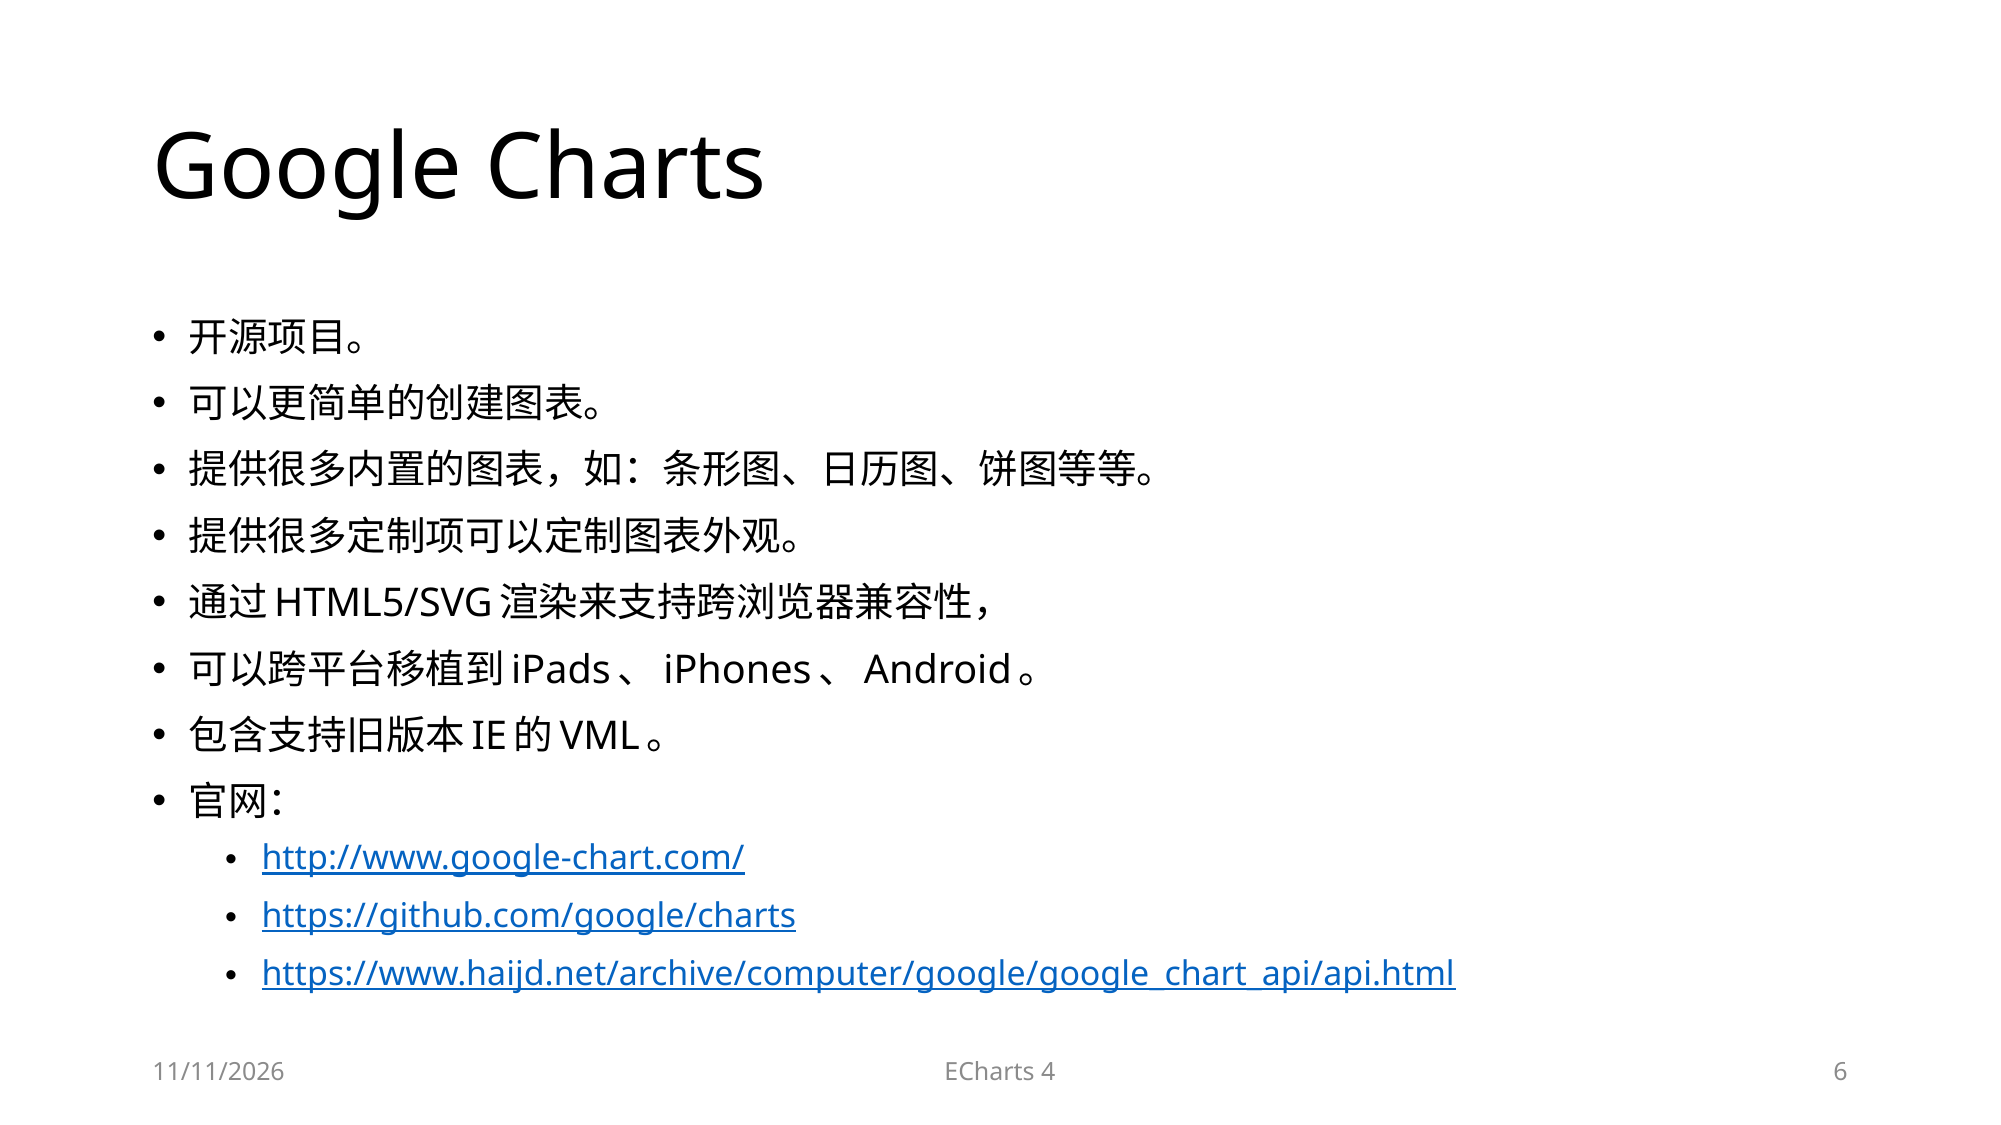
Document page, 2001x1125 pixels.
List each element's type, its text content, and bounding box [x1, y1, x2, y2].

footer ECharts 4 [662, 1042, 1338, 1103]
list 开源项目。 可以更简单的创建图表。 提供很多内置的图表，如：条形图、日历图、饼图等等。 提供很多定制项可以定制图表外观。 通过HTML5/SVG渲染来支持跨浏览器兼容性， 可以跨平台移植到iPads、iPhones、Android。 包含支持旧版本IE的VML。 官网： http://www.google-chart.com/ https://github.com/google/charts https://www.haijd.net/archive/computer/google/google_chart_api/api.html [137, 299, 1863, 1014]
title Google Charts [137, 59, 1863, 278]
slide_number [137, 1042, 588, 1103]
slide_number 6 [1412, 1042, 1863, 1103]
